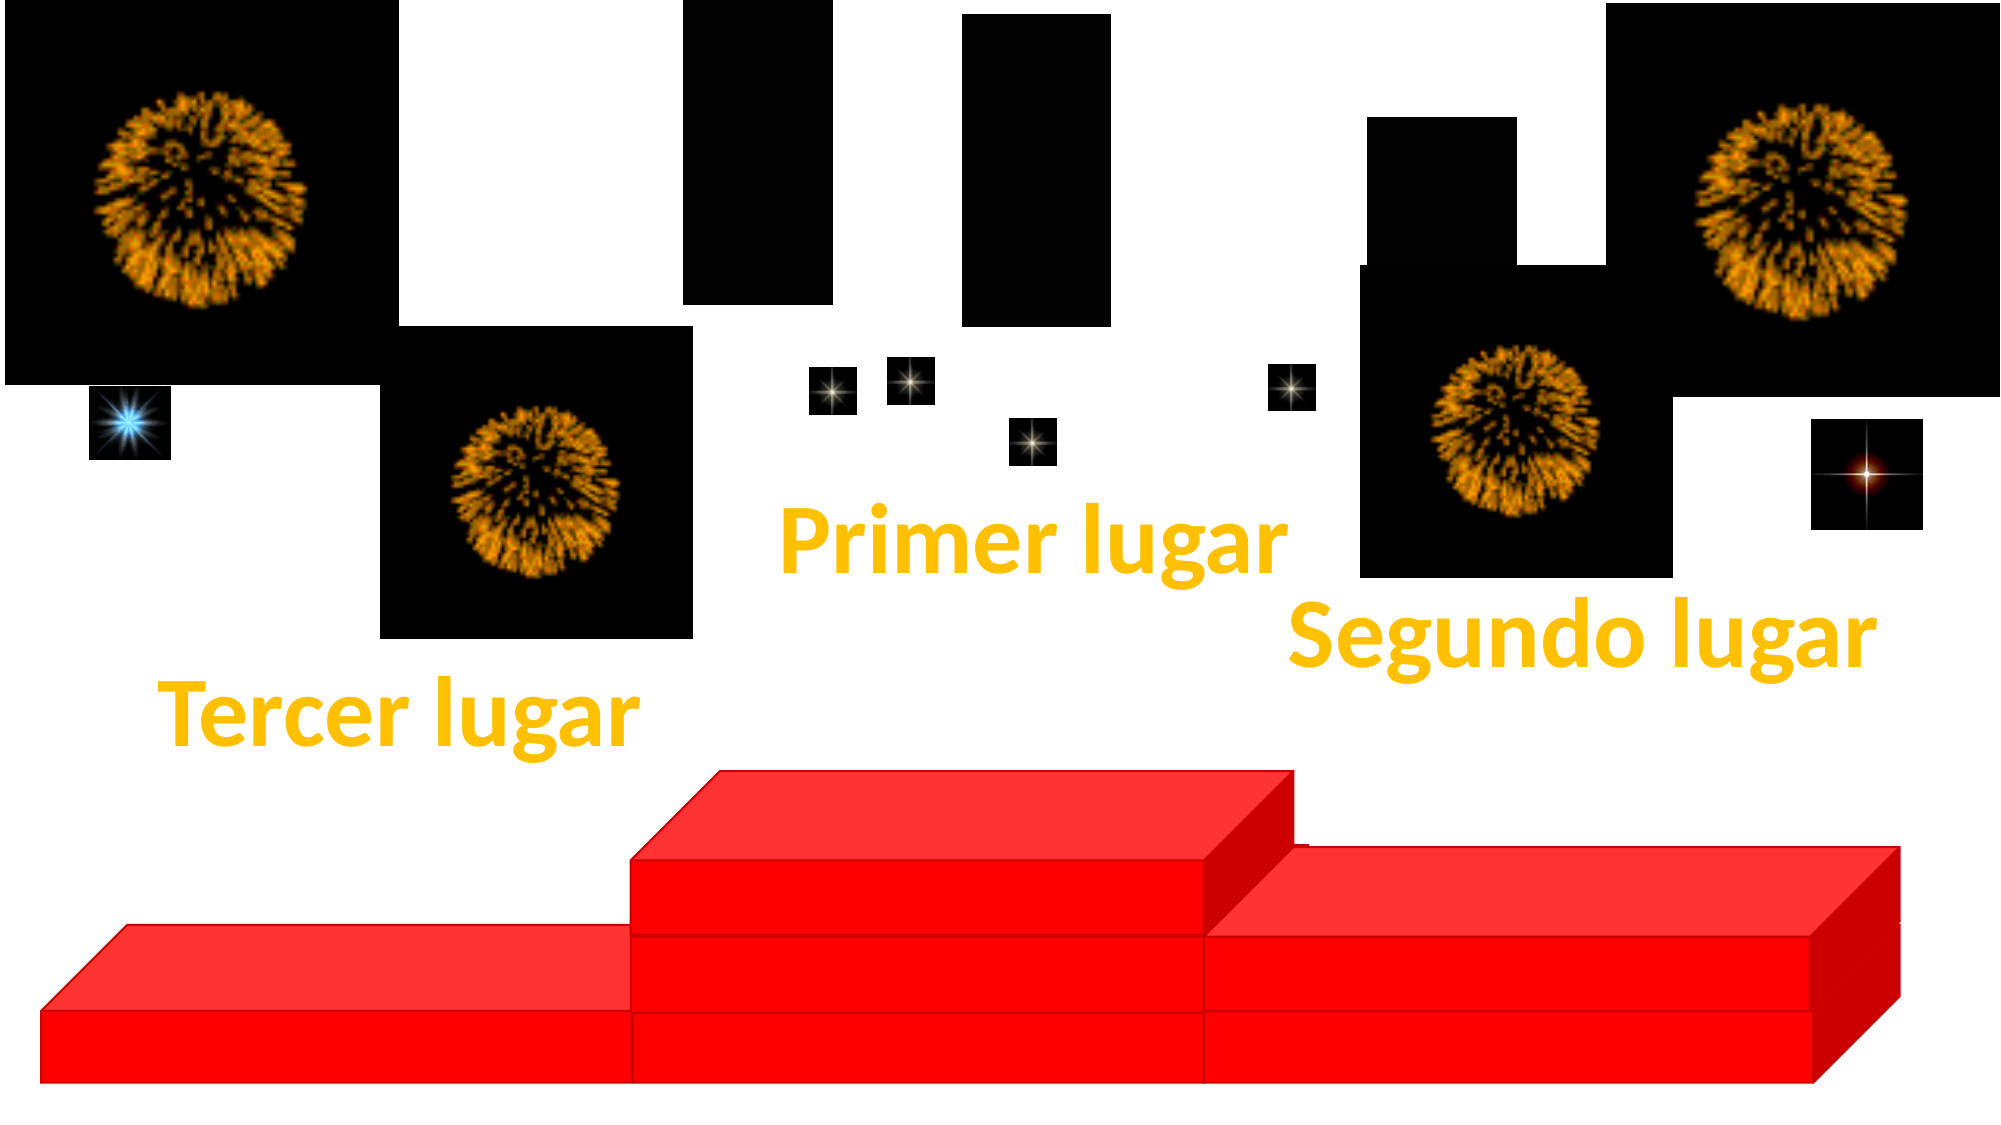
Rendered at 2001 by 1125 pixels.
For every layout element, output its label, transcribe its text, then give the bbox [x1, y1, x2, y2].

text_box Segundo lugar [1272, 560, 1895, 695]
text_box [40, 923, 631, 1084]
text_box [629, 936, 1202, 1014]
text_box [1202, 846, 1901, 1013]
picture [683, 0, 833, 305]
text_box [631, 1014, 1202, 1084]
picture [1268, 364, 1316, 411]
picture [961, 14, 1111, 327]
picture [809, 367, 857, 415]
picture [1811, 419, 1923, 531]
picture [1360, 3, 2000, 578]
picture [887, 357, 935, 405]
text_box Primer lugar [763, 465, 1306, 601]
text_box Tercer lugar [142, 639, 657, 774]
picture [1009, 418, 1057, 466]
text_box [1202, 923, 1901, 1084]
picture [5, 0, 693, 640]
picture [89, 386, 171, 460]
text_box [629, 770, 1295, 936]
